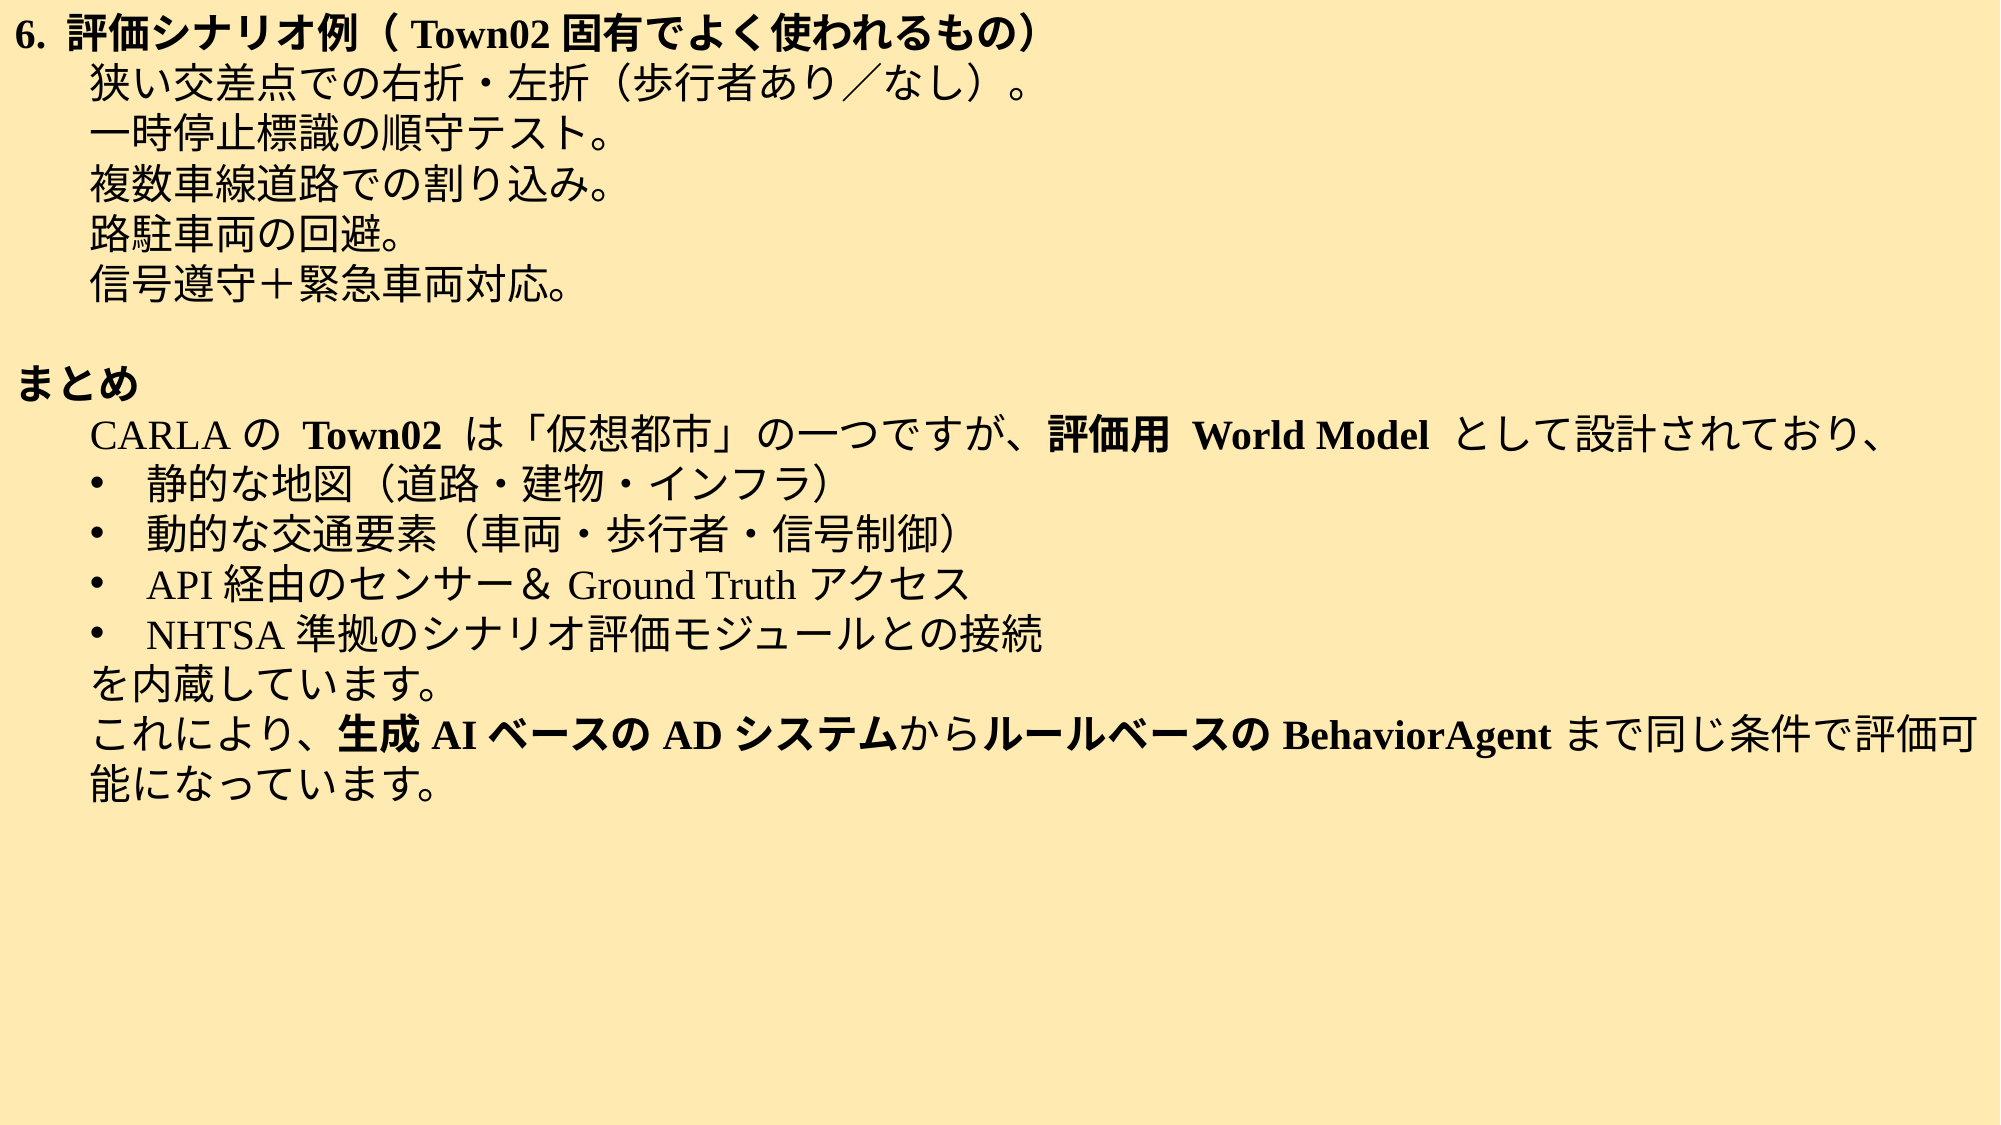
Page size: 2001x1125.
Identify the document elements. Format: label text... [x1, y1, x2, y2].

text_box 6. 評価シナリオ例（Town02固有でよく使われるもの） 狭い交差点での右折・左折（歩行者あり／なし）。 一時停止標識の順守テスト。 複数車線道路での割り込み。 路駐車両の回避。 信号遵守＋緊急車両対応。 まとめ CARLAの Town02 は「仮想都市」の一つですが、評価用 World Model として設計されており、 静的な地図（道路・建物・インフラ） 動的な交通要素（車両・歩行者・信号制御） API経由のセンサー＆Ground Truthアクセス NHTSA準拠のシナリオ評価モジュールとの接続 を内蔵しています。 これにより、生成AIベースのADシステムからルールベースのBehaviorAgentまで同じ条件で評価可能になっています。 [0, 0, 2000, 815]
